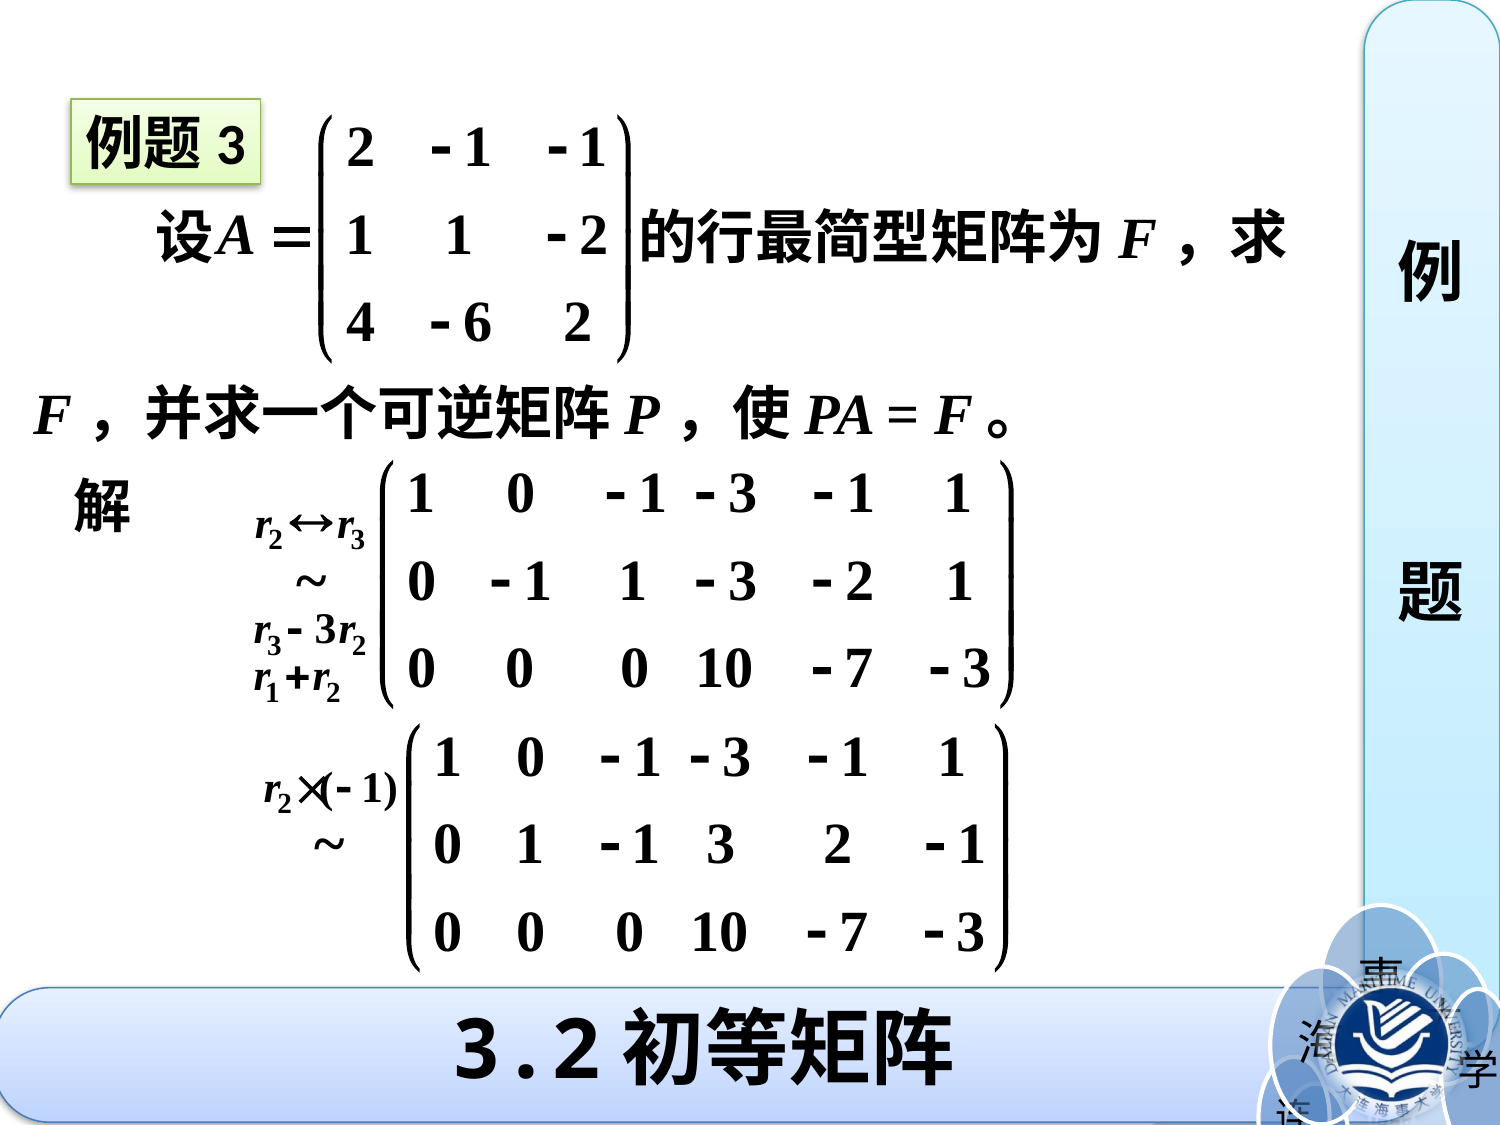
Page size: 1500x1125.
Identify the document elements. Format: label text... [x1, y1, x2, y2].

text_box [209, 110, 642, 368]
text_box [1348, 1115, 1361, 1121]
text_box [249, 455, 1024, 713]
text_box 的行最简型矩阵为F，求 [647, 192, 1303, 278]
picture [1310, 960, 1481, 1114]
text_box 设 [141, 193, 204, 278]
text_box 例 题 [1382, 222, 1465, 638]
text_box 3.2初等矩阵 [437, 987, 970, 1125]
text_box 例题3 [70, 98, 261, 185]
text_box 解 [59, 462, 148, 547]
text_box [259, 719, 1019, 977]
text_box F，并求一个可逆矩阵P，使PA = F。 [19, 368, 1060, 454]
